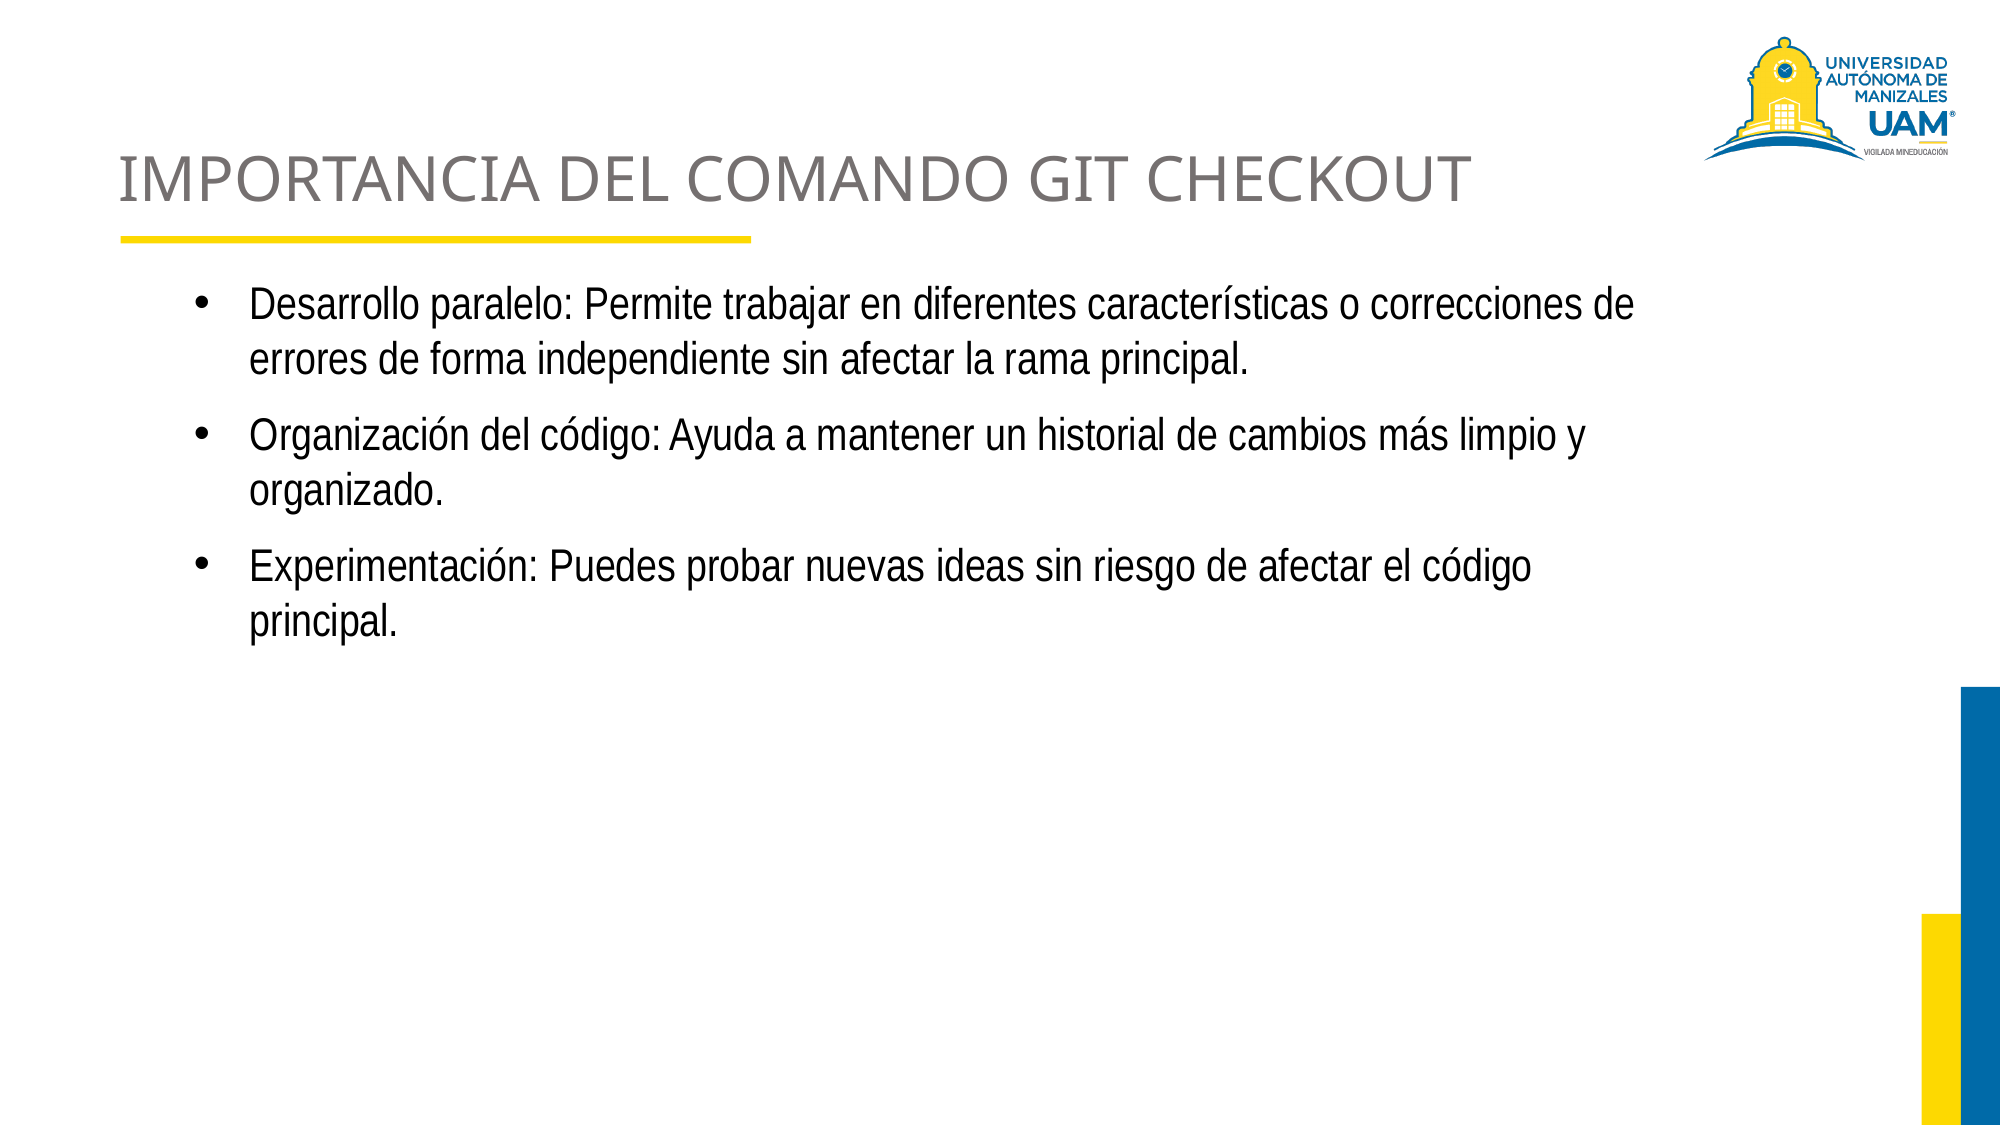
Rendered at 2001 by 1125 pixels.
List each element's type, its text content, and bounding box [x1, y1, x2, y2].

text_box [120, 236, 752, 244]
list Desarrollo paralelo: Permite trabajar en diferentes características o correcciones de errores de forma independiente sin afectar la rama principal. Organización del código: Ayuda a mantener un historial de cambios más limpio y organizado. Experimentación: Puedes probar nuevas ideas sin riesgo de afectar el código principal. [103, 266, 1686, 762]
title IMPORTANCIA DEL COMANDO GIT CHECKOUT [103, 96, 1829, 267]
picture [1683, 13, 1976, 184]
